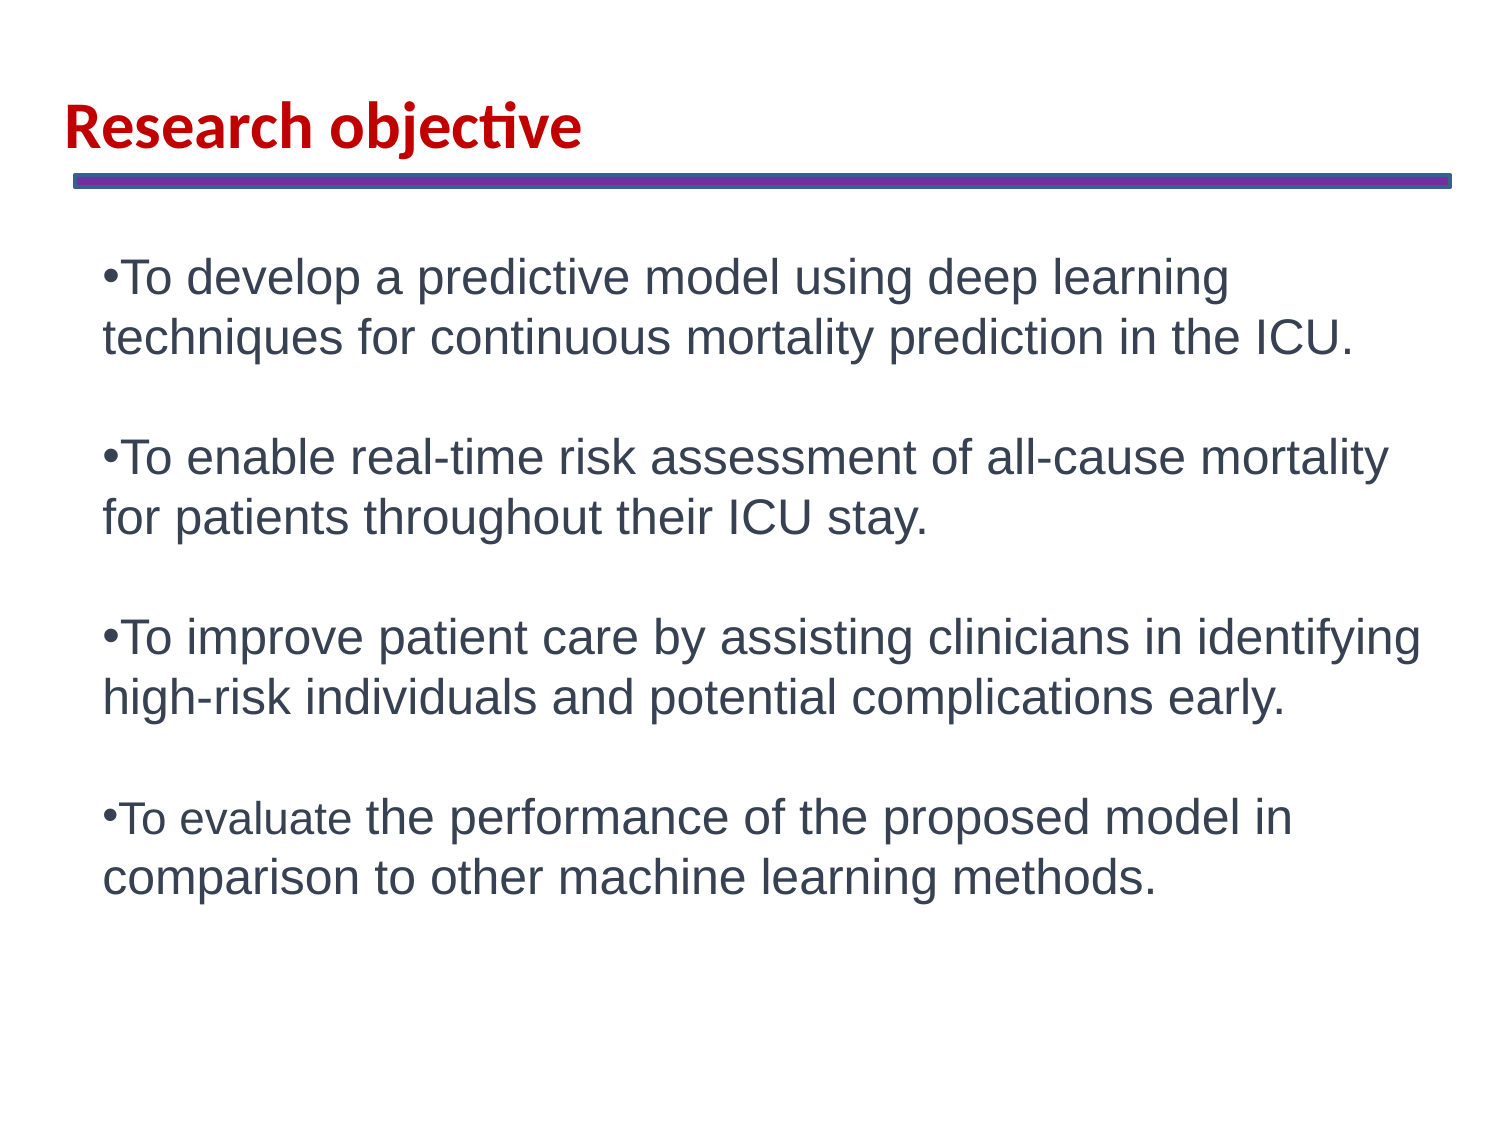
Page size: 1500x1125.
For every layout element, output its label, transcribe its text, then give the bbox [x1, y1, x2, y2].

text_box To develop a predictive model using deep learning techniques for continuous mortality prediction in the ICU. To enable real-time risk assessment of all-cause mortality for patients throughout their ICU stay. To improve patient care by assisting clinicians in identifying high-risk individuals and potential complications early. To evaluate the performance of the proposed model in comparison to other machine learning methods. [87, 237, 1450, 968]
text_box Research objective [49, 74, 638, 170]
text_box [75, 174, 1450, 188]
